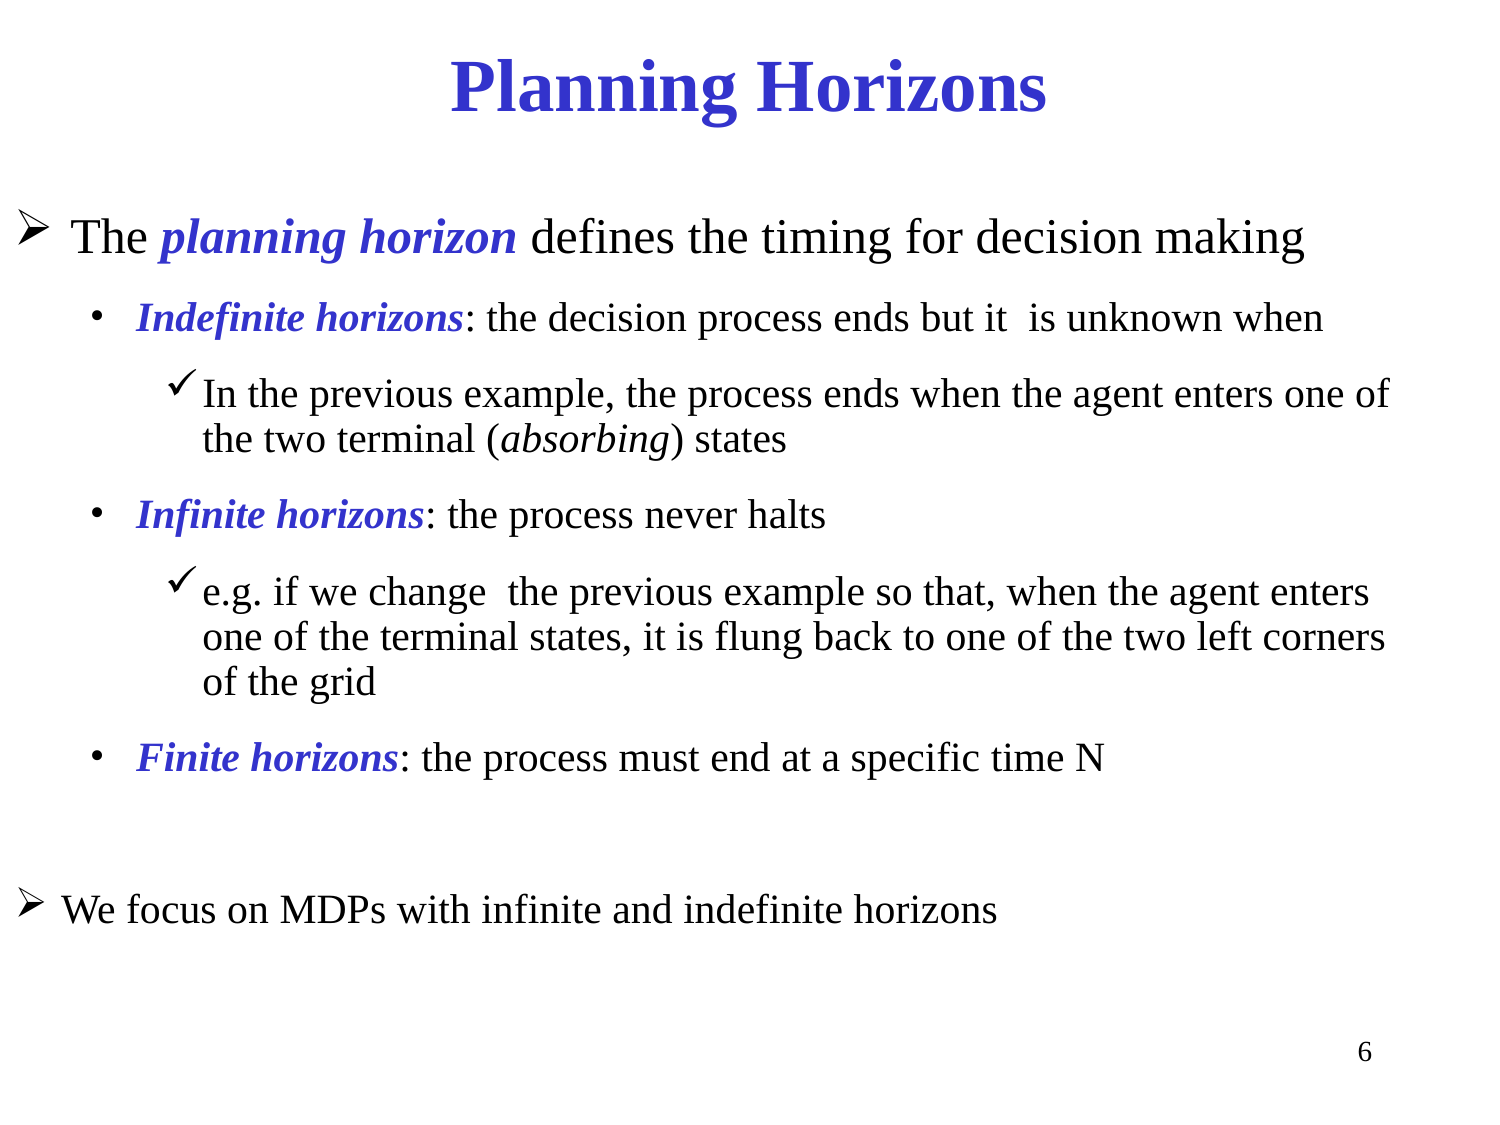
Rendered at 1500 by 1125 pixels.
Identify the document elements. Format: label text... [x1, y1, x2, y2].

text_box The planning horizon defines the timing for decision making Indefinite horizons: the decision process ends but it is unknown when In the previous example, the process ends when the agent enters one of the two terminal (absorbing) states Infinite horizons: the process never halts e.g. if we change the previous example so that, when the agent enters one of the terminal states, it is flung back to one of the two left corners of the grid Finite horizons: the process must end at a specific time N We focus on MDPs with infinite and indefinite horizons [0, 196, 1442, 492]
slide_number 6 [1074, 1024, 1388, 1100]
title Planning Horizons [49, 24, 1450, 138]
